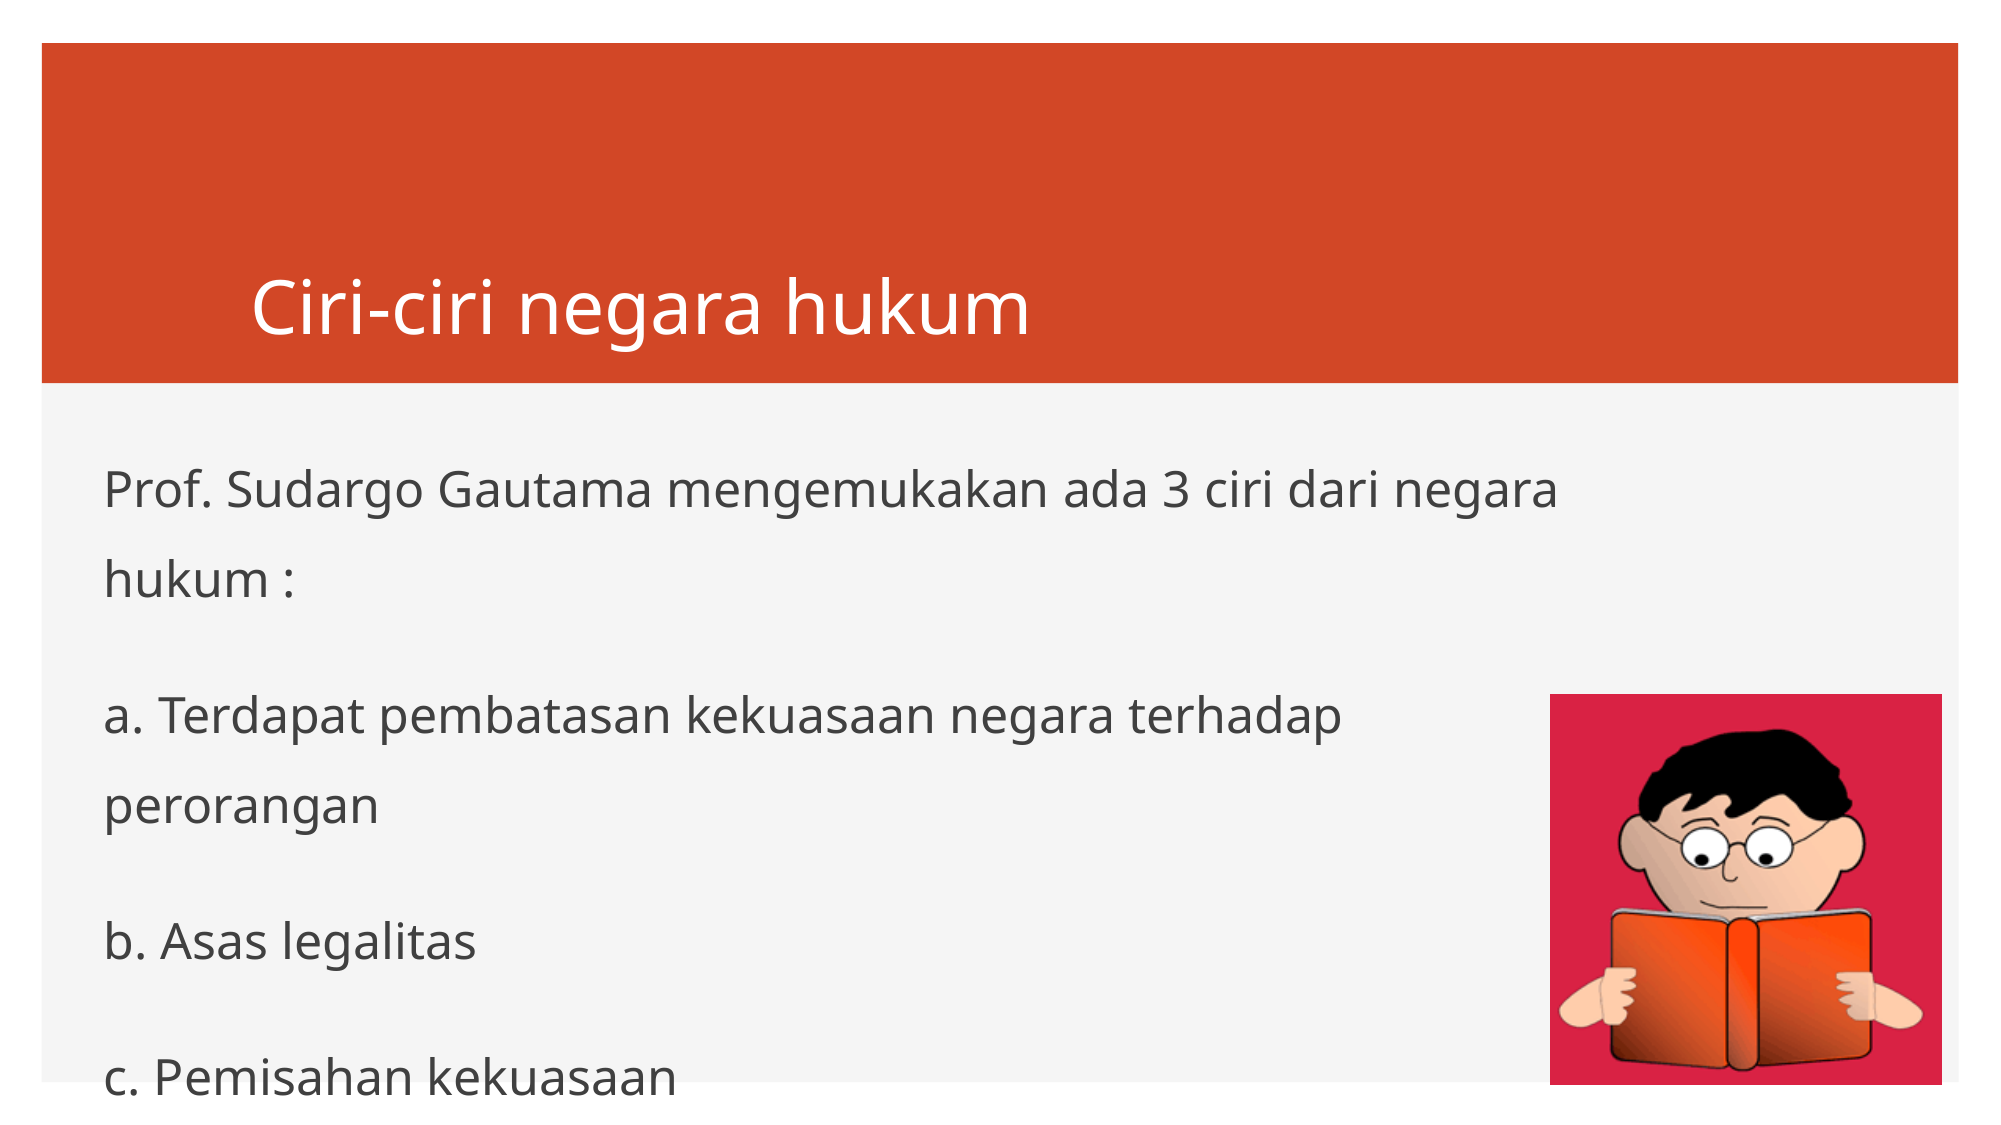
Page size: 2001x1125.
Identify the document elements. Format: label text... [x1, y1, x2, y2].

title Ciri-ciri negara hukum [85, 251, 1214, 357]
list Prof. Sudargo Gautama mengemukakan ada 3 ciri dari negara hukum : a. Terdapat pembatasan kekuasaan negara terhadap perorangan b. Asas legalitas c. Pemisahan kekuasaan [88, 420, 1638, 1073]
picture [1550, 694, 1942, 1085]
